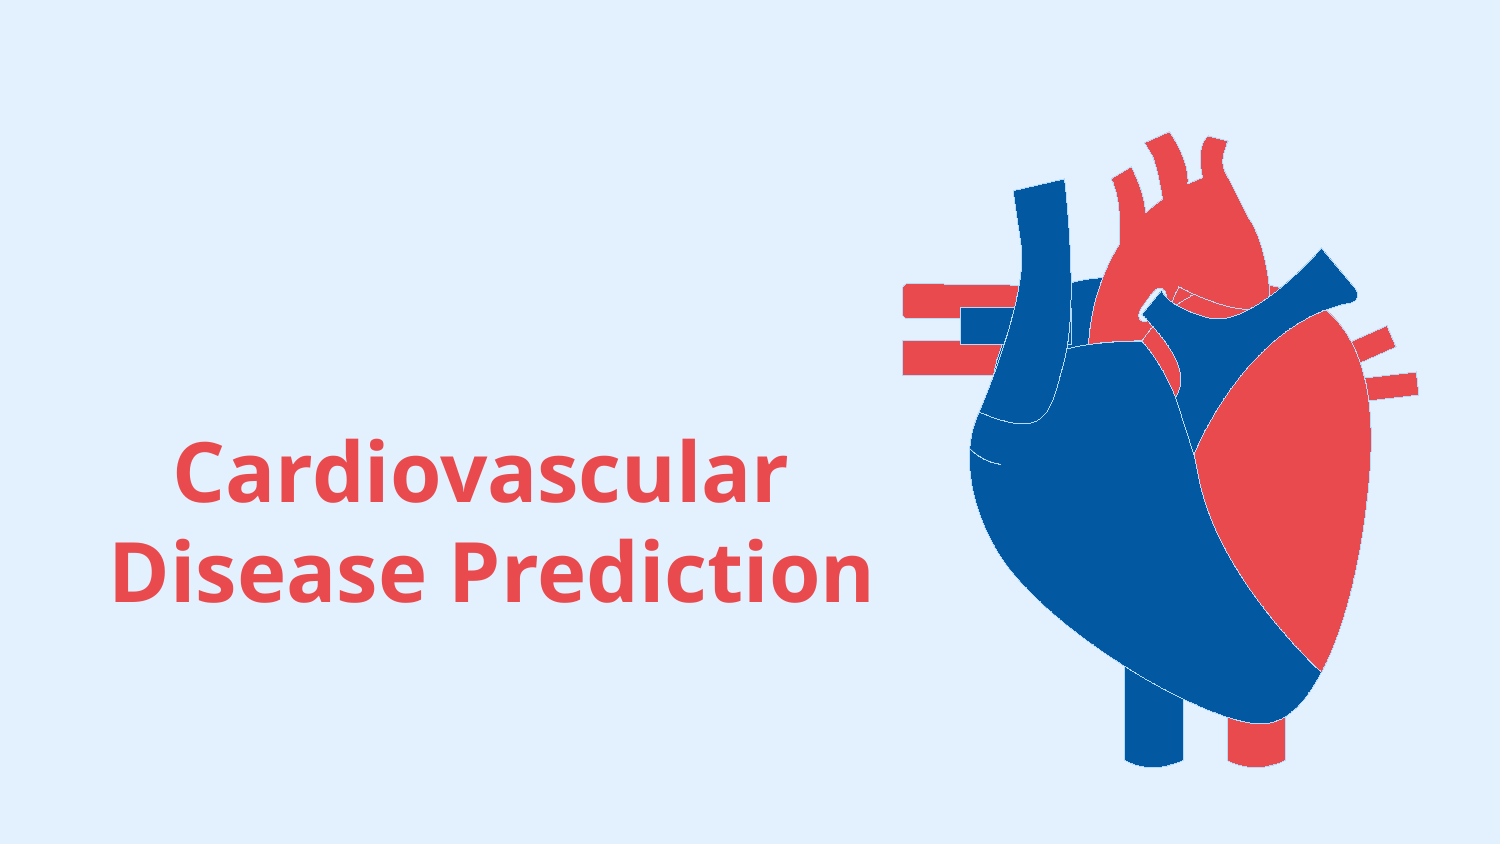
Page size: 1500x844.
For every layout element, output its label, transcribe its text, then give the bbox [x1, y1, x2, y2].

title Cardiovascular Disease Prediction [79, 404, 896, 717]
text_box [901, 131, 1420, 768]
